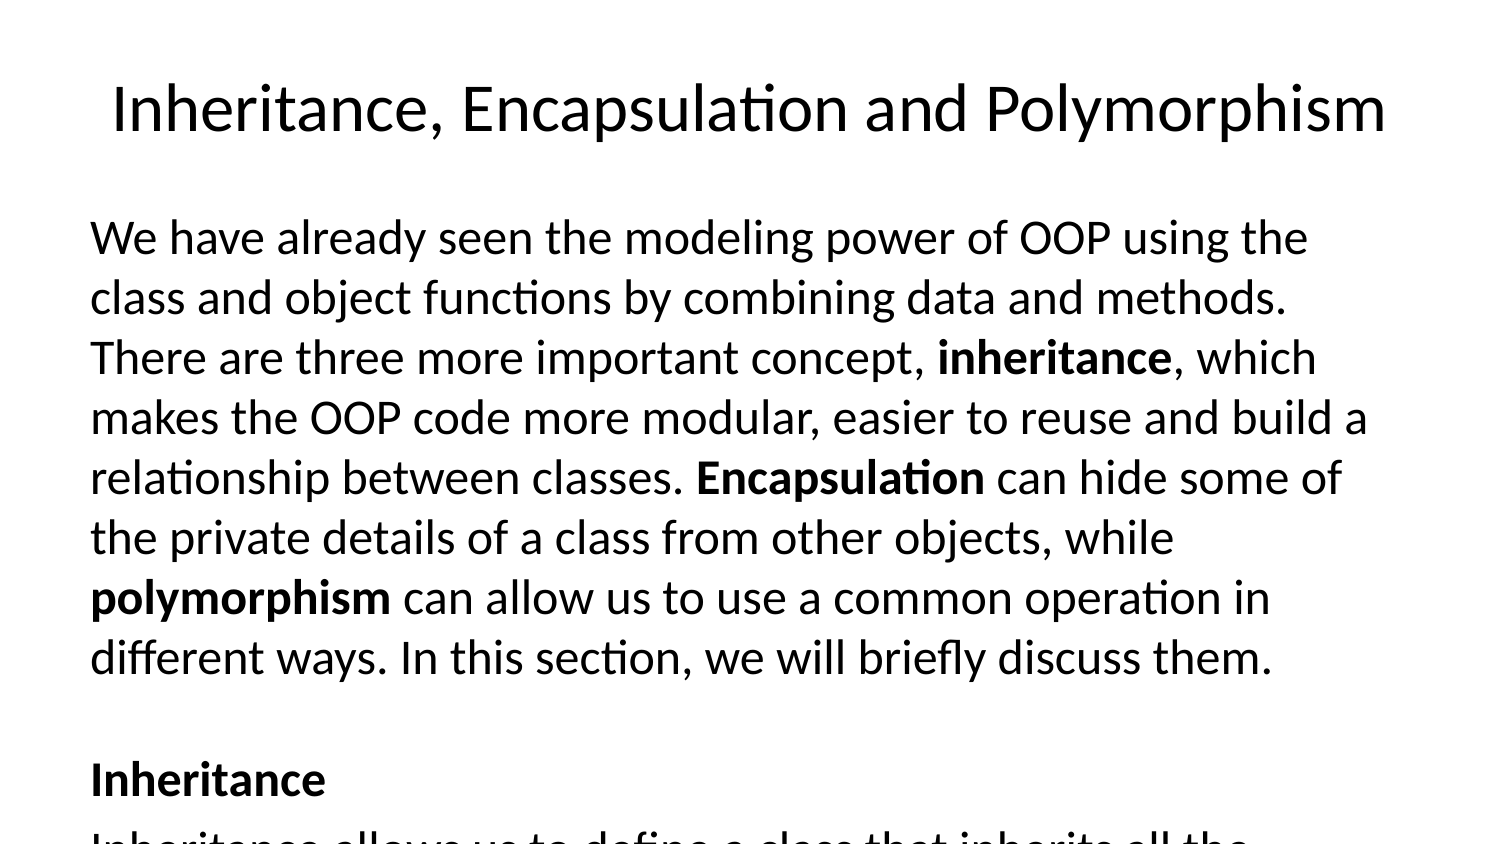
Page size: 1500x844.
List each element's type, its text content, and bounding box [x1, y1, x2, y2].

list We have already seen the modeling power of OOP using the class and object functions by combining data and methods. There are three more important concept, inheritance, which makes the OOP code more modular, easier to reuse and build a relationship between classes. Encapsulation can hide some of the private details of a class from other objects, while polymorphism can allow us to use a common operation in different ways. In this section, we will briefly discuss them. Inheritance Inheritance allows us to define a class that inherits all the methods and attributes from another class. Convention denotes the new class as child class, and the one that it inherits from is called parent class or superclass. If we refer back to the definition of class structure, we can see the structure for basic inheritance is class ClassName(superclass), which means the new class can access all the attributes and methods from the superclass. Inheritance builds a relationship between the child class and parent class, usually in a way that the parent class is a general type while the child class is a specific type. Let us try to see an example. TRY IT! Define a class named Sensor with attributes name, location, and record_date that pass from the creation of an object and an attribute data as an empty dictionary to store data. Create one method add_data with t and data as input parameters to take in timestamp and data arrays. Within this method, assign t and data to the data attribute with ‘time’ and ‘data’ as the keys. In addition, it should have one clear_data method to delete the data. class Sensor(): def __init__(self, name, location, record_date): self.name = name self.location = location self.record_date = record_date self.data = {} def add_data(self, t, data): self.data['time'] = t self.data['data'] = data print(f'We have {len(data)} points saved') def clear_data(self): self.data = {} print('Data cleared!') Now we have a class to store general sensor information, we can create a sensor object to store some data. EXAMPLE: Create a sensor object. import numpy as np sensor1 = Sensor('sensor1', 'Berkeley', '2019-01-01') data = np.random.randint(-10, 10, 10) sensor1.add_data(np.arange(10), data) sensor1.data We have 10 points saved {'time': array([0, 1, 2, 3, 4, 5, 6, 7, 8, 9]), 'data': array([-4, -7, 2, -3, -8, 6, 4, 3, 5, -9])} Inherit and extend new method Say we have one different type of sensor: an accelerometer. It shares the same attributes and methods as Sensor class, but it also has different attributes or methods need to be appended or modified from the original class. What should we do? Do we create a different class from scratch? This is where inheritance can be used to make life easier. This new class will inherit from the Sensor class with all the attributes and methods. We can whether we want to extend the attributes or methods. Let us first create this new class, Accelerometer, and add a new method, show_type, to report what kind of sensor it is. class Accelerometer(Sensor): def show_type(self): print('I am an accelerometer!') acc = Accelerometer('acc1', 'Oakland', '2019-02-01') acc.show_type() data = np.random.randint(-10, 10, 10) acc.add_data(np.arange(10), data) acc.data I am an accelerometer! We have 10 points saved {'time': array([0, 1, 2, 3, 4, 5, 6, 7, 8, 9]), 'data': array([ -2, 2, -10, 6, 2, -8, 2, 3, 7, -6])} Creating this new Accelerometer class is very simple. We inherit from Sensor (denoted as a superclass), and the new class actually contains all the attributes and methods from the superclass. We then add a new method, show_type, which does not exist in the Sensor class, but we can successfully extend the child class by adding the new method. This shows the power of inheritance: we have reused most part of the Sensor class in a new class, and extended the functionality. Besides, the inheritance sets up a logical relationship for the modeling of the real-world entities : the Sensor class as the parent class is more general and passes all the characteristics to the child class Accelerometer. Inherit and method overriding When we inherit from a parent class, we can change the implementation of a method provided by the parent class, this is called method overriding. Let us see the following example. EXAMPLE: Create a class UCBAcc (a specific type of accelerometer that created at UC Berkeley) that inherits from Accelerometer but replace the show_type method that prints out the name of the sensor. class UCBAcc(Accelerometer): def show_type(self): print(f'I am {self.name}, created at UC Berkeley!') acc_ucb = UCBAcc('UCBAcc', 'Berkeley', '2019-03-01') acc_ucb.show_type() I am UCBAcc, created at UC Berkeley! We see that, our new UCBAcc class actually overrides the method show_type with new features. In this example, we are not only inheriting features from our parent class, but we are also modifying/improving some methods. Inherit and update attributes with super Let us create a class NewSensor that inherits from Sensor class, but with updated the attributes by adding a new attribute brand. Of course, we can re-define the whole __init__ method as shown below and overriding the parent function. class NewSensor(Sensor): def __init__(self, name, location, record_date, brand): self.name = name self.location = location self.record_date = record_date self.brand = brand self.data = {} new_sensor = NewSensor('OK', 'SF', '2019-03-01', 'XYZ') new_sensor.brand 'XYZ' However, there is a better way to achieve the same. We can use the super method to avoid referring to the parent class explicitly. Let us see how to perform this in the following example: EXAMPLE: Redefine the attributes in inheritance. class NewSensor(Sensor): def __init__(self, name, location, record_date, brand): super().__init__(name, location, record_date) self.brand = brand new_sensor = NewSensor('OK', 'SF', '2019-03-01', 'XYZ') new_sensor.brand 'XYZ' Now we can see with the super method, we avoid to list all the definition of the attributes, this helps keep your code maintainable for the foreseeable future. But it really useful when you are doing multiple inheritance, which is beyond the discussion of this book. Encapsulation Encapsulation is one of the fundamental concepts in OOP. It describes the idea of restricting access to methods and attributes in a class. This will hide the complex details from the users, and prevent data being modified by accident. In Python, this is achieved by using private methods or attributes using underscore as prefix, i.e. single “_” or double “__”. Let us see the following example. EXAMPLE: class Sensor(): def __init__(self, name, location): self.name = name self._location = location self.__version = '1.0' # a getter function def get_version(self): print(f'The sensor version is {self.__version}') # a setter function def set_version(self, version): self.__version = version sensor1 = Sensor('Acc', 'Berkeley') print(sensor1.name) print(sensor1._location) print(sensor1.__version) Acc Berkeley --------------------------------------------------------------------------- AttributeError Traceback (most recent call last) <ipython-input-8-ca9b481690ba> in <module> 2 print(sensor1.name) 3 print(sensor1._location) ----> 4 print(sensor1.__version) AttributeError: 'Sensor' object has no attribute '__version' The above example shows how the encapsulation works. With single underscore, we defined a private variable, and it should not be accessed directly. But this is just convention, nothing stops you from doing that. You can still get access to it if you want to. With double underscore, we can see that the attribute __version can not be accessed or modify it directly. Therefore, to get access to the double underscore attributes, we need to use getter and setter function to access it internally, as shown in the following example. sensor1.get_version() The sensor version is 1.0 sensor1.set_version('2.0') sensor1.get_version() The sensor version is 2.0 The single and double underscore also apply to private methods as well, we will not discuss these as they are similar to the private attributes. Polymorphism Polymorphism is another fundamental concept in OOP, which means multiple forms. Polymorphism allows us to use a single interface with different underlying forms such as data types or classes. For example, we can have commonly named methods across classes or child classes. We have already seen one example above, when we override the method show_type in the UCBAcc. For parent class Accelerometer and child class UCBAcc, they both have a method named show_type, but they have different implementation. This ability of using single name with many forms acting differently in different situations greatly reduces our complexities. We will not expand to discuss more of Polymorphism, if you are interested, check more online to get a deeper understanding. < 7.2 Class and Object | Contents | 7.4 Summary and Problems > [75, 196, 1425, 754]
title Inheritance, Encapsulation and Polymorphism [75, 33, 1425, 175]
